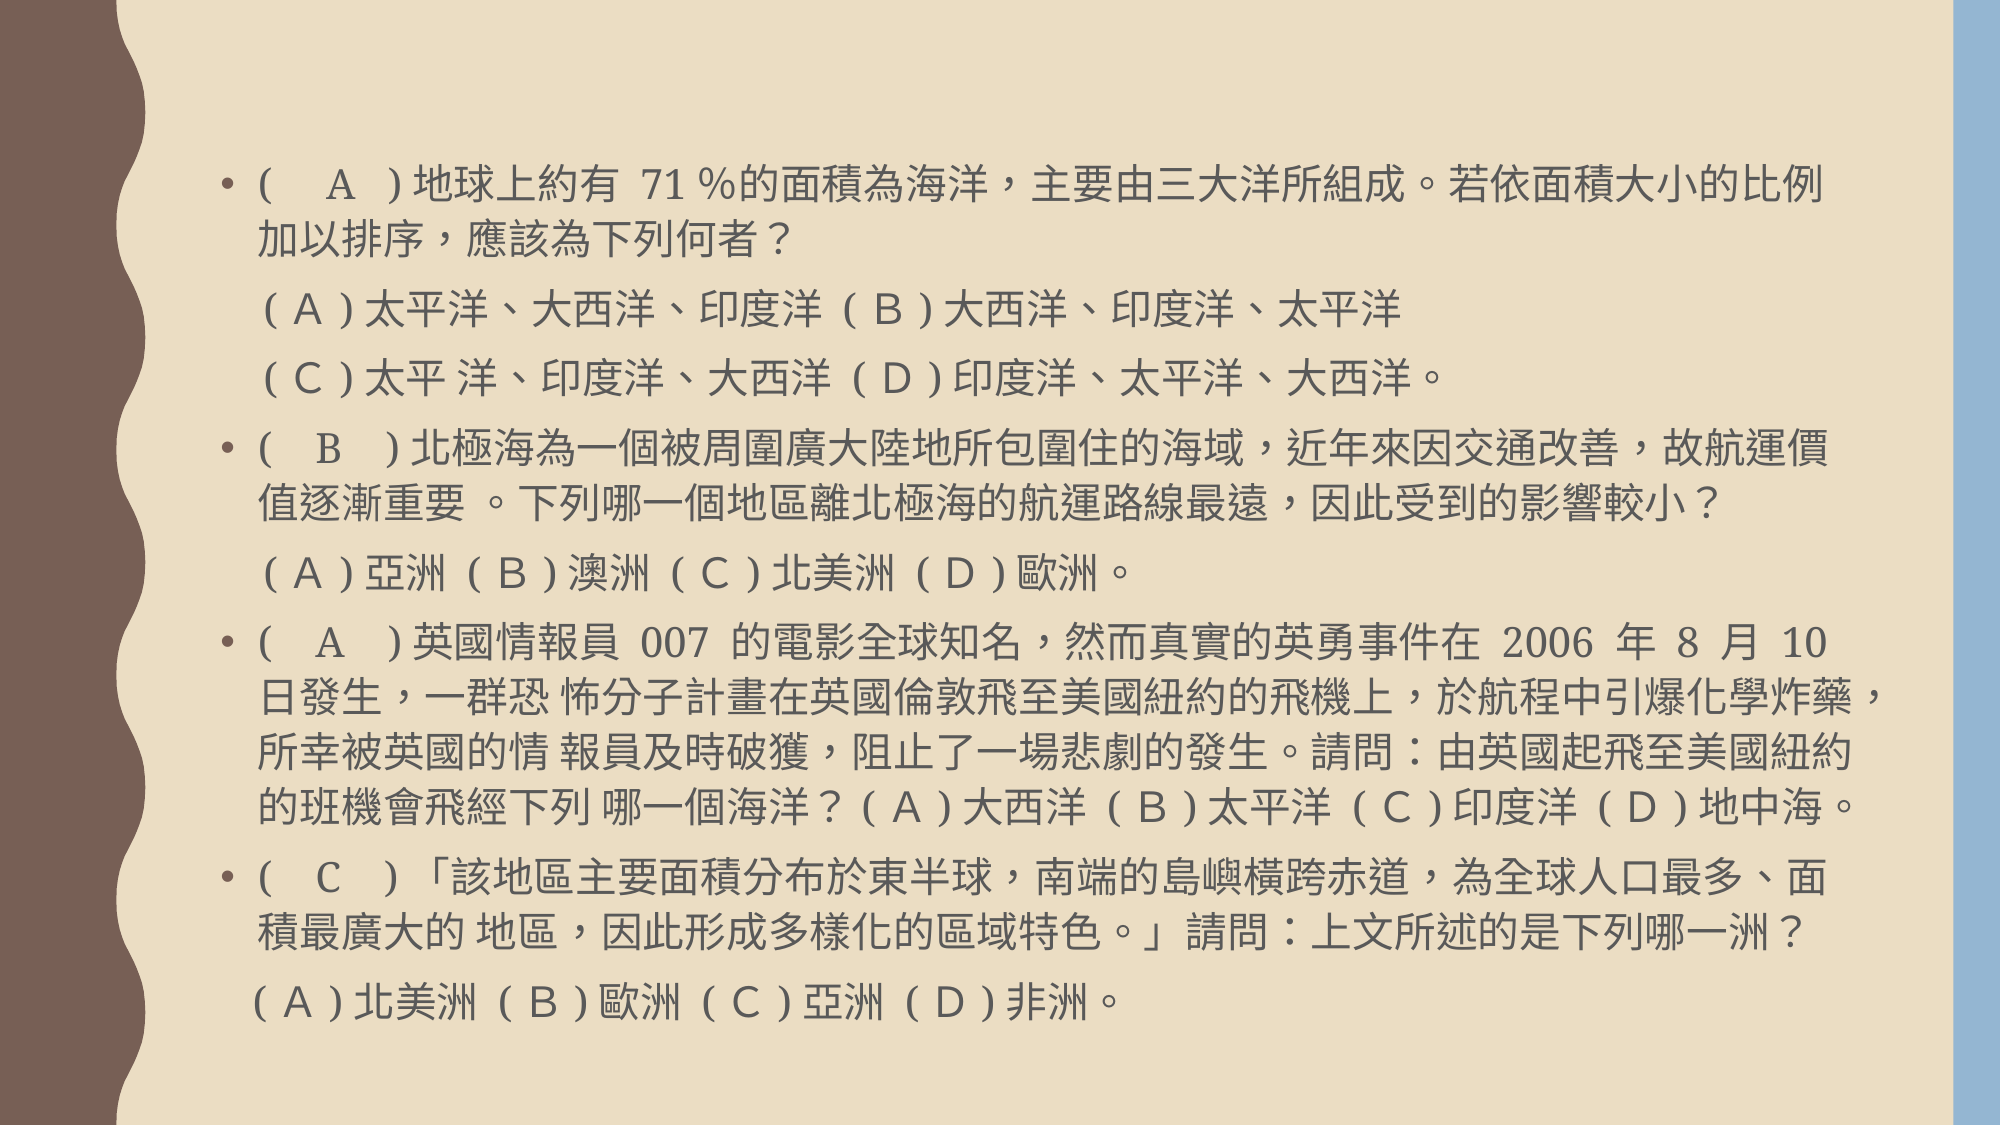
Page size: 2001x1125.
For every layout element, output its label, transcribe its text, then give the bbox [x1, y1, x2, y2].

list ( A )地球上約有 71％的面積為海洋，主要由三大洋所組成。若依面積大小的比例加以排序，應該為下列何者？ (Ａ)太平洋、大西洋、印度洋 (Ｂ)大西洋、印度洋、太平洋 (Ｃ)太平 洋、印度洋、大西洋 (Ｄ)印度洋、太平洋、大西洋。 ( B )北極海為一個被周圍廣大陸地所包圍住的海域，近年來因交通改善，故航運價值逐漸重要 。下列哪一個地區離北極海的航運路線最遠，因此受到的影響較小？ (Ａ)亞洲 (Ｂ)澳洲 (Ｃ)北美洲 (Ｄ)歐洲。 ( A )英國情報員 007 的電影全球知名，然而真實的英勇事件在 2006 年 8 月 10 日發生，一群恐 怖分子計畫在英國倫敦飛至美國紐約的飛機上，於航程中引爆化學炸藥，所幸被英國的情 報員及時破獲，阻止了一場悲劇的發生。請問：由英國起飛至美國紐約的班機會飛經下列 哪一個海洋？(Ａ)大西洋 (Ｂ)太平洋 (Ｃ)印度洋 (Ｄ)地中海。 ( C )「該地區主要面積分布於東半球，南端的島嶼橫跨赤道，為全球人口最多、面積最廣大的 地區，因此形成多樣化的區域特色。」請問：上文所述的是下列哪一洲？ (Ａ)北美洲 (Ｂ)歐洲 (Ｃ)亞洲 (Ｄ)非洲。 [205, 145, 1875, 1037]
